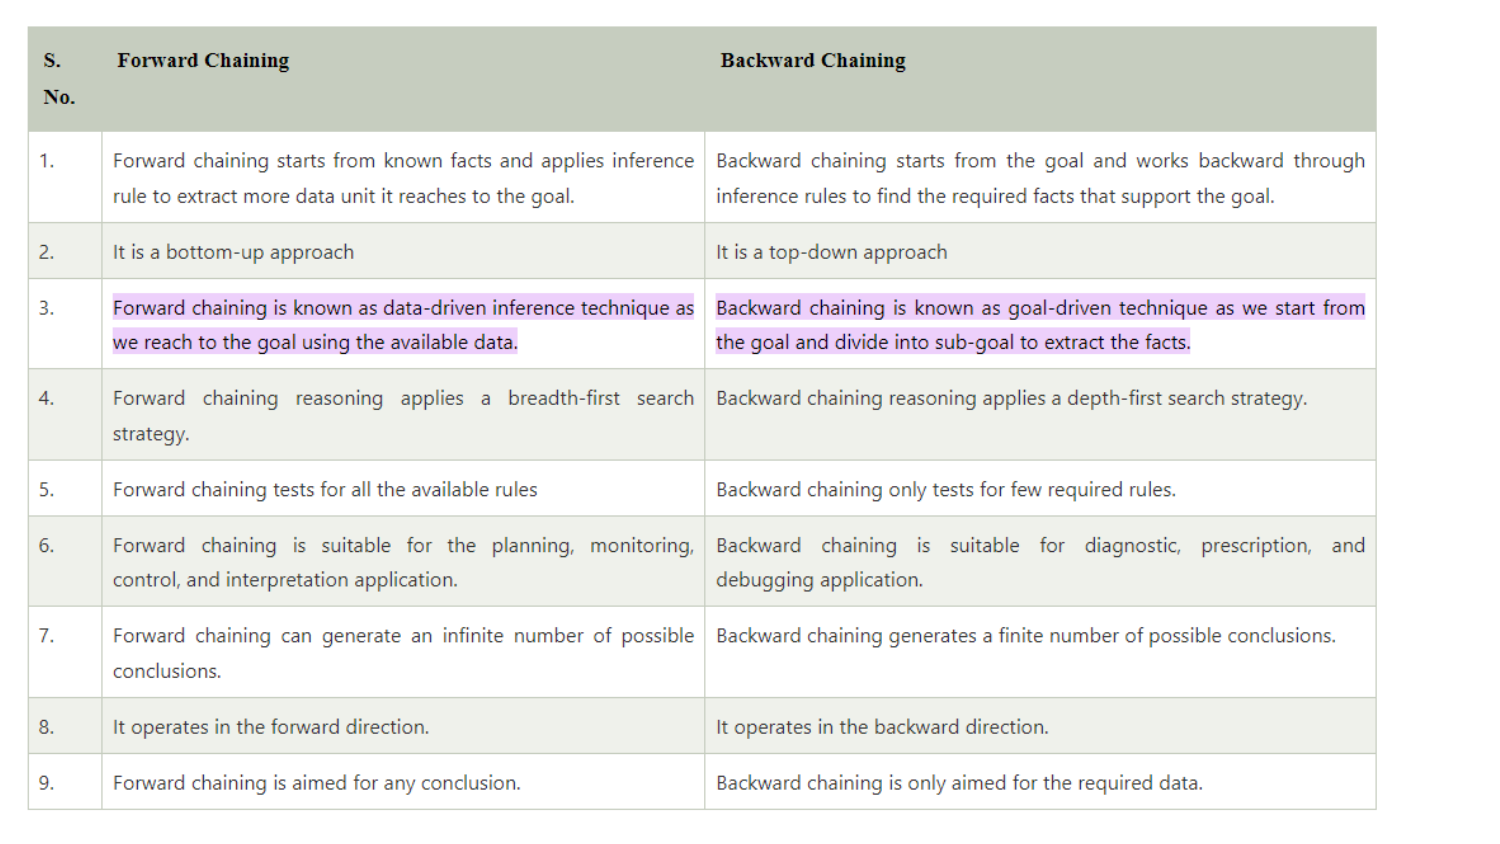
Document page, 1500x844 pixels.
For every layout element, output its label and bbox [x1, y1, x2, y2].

picture [24, 24, 1382, 819]
